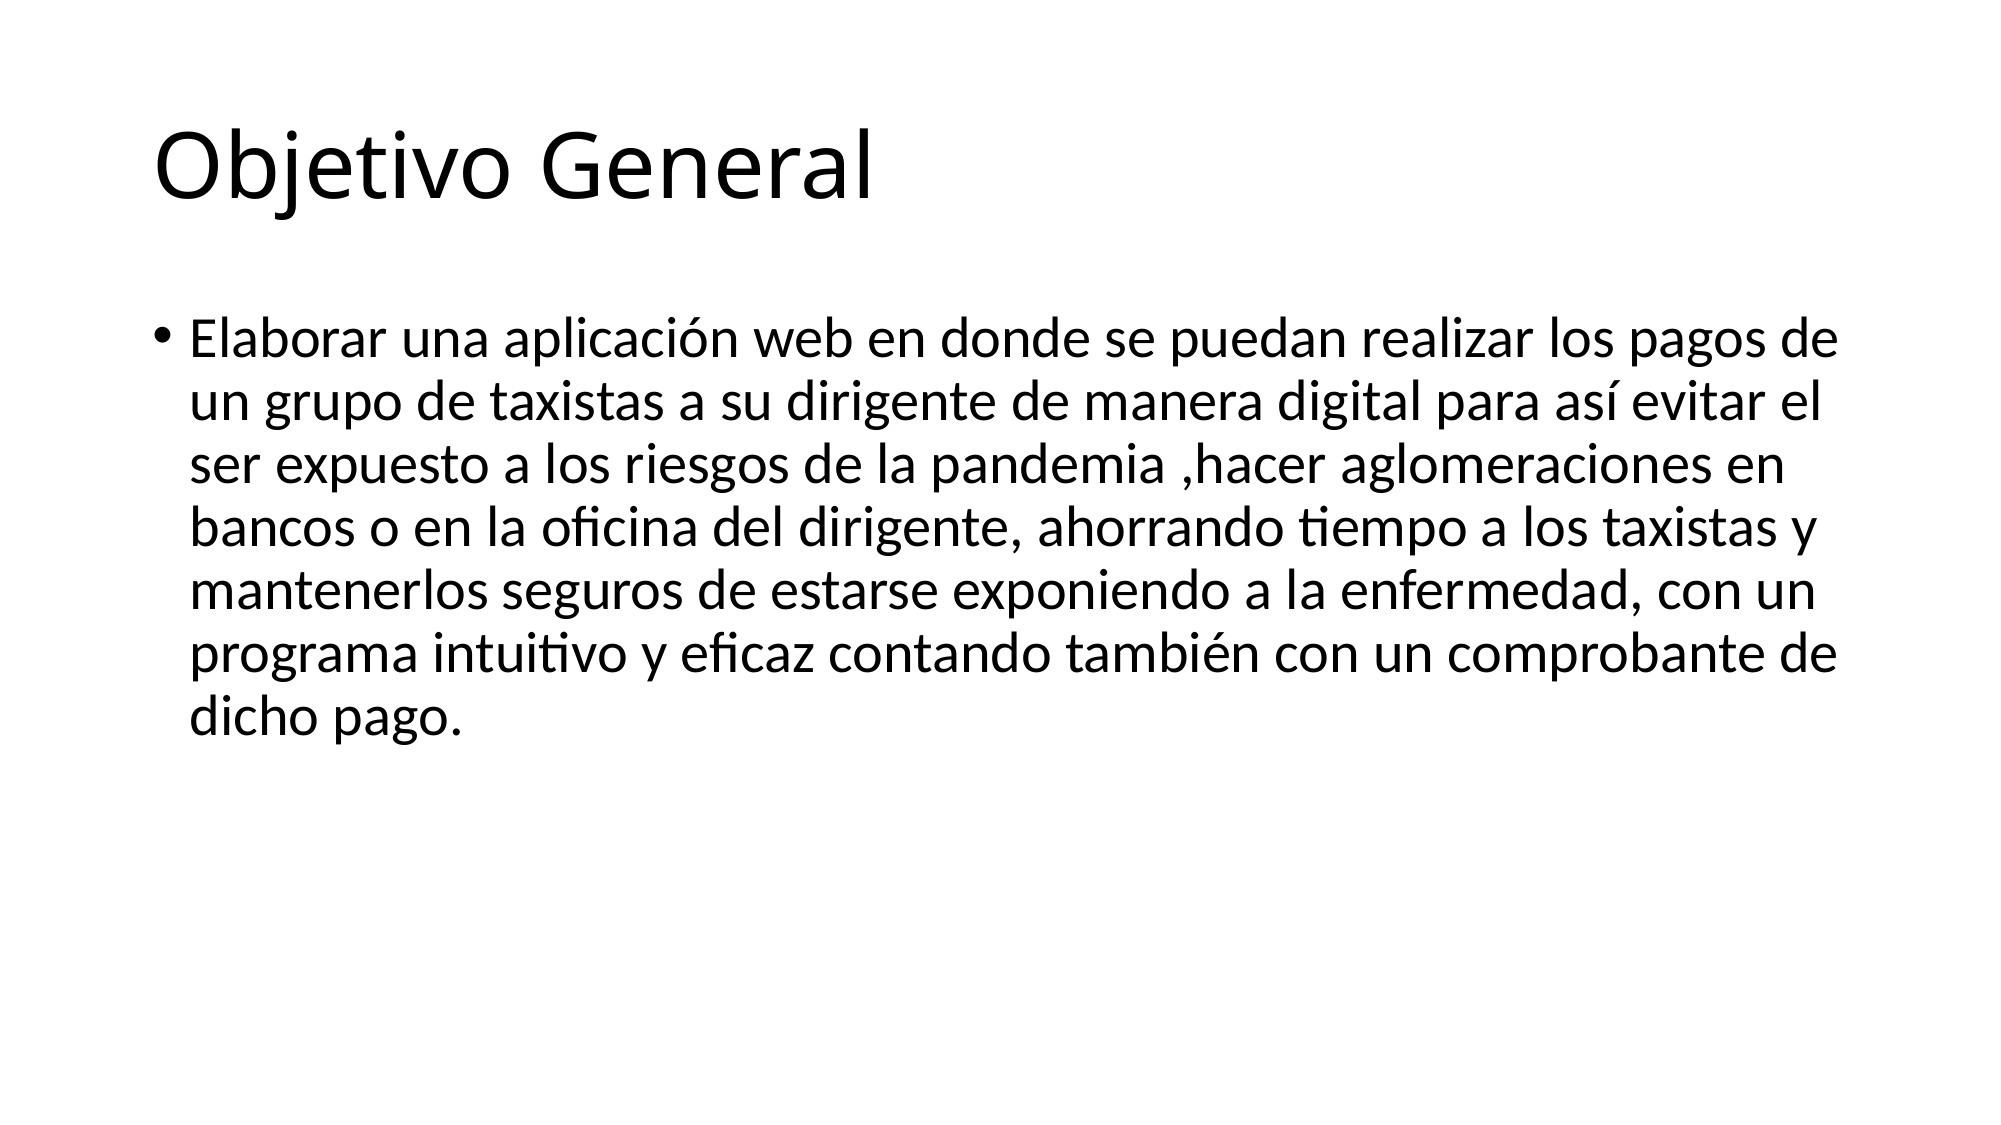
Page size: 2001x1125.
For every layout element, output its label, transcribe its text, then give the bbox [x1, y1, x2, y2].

list Elaborar una aplicación web en donde se puedan realizar los pagos de un grupo de taxistas a su dirigente de manera digital para así evitar el ser expuesto a los riesgos de la pandemia ,hacer aglomeraciones en bancos o en la oficina del dirigente, ahorrando tiempo a los taxistas y mantenerlos seguros de estarse exponiendo a la enfermedad, con un programa intuitivo y eficaz contando también con un comprobante de dicho pago. [137, 299, 1863, 1014]
title Objetivo General [137, 59, 1863, 278]
